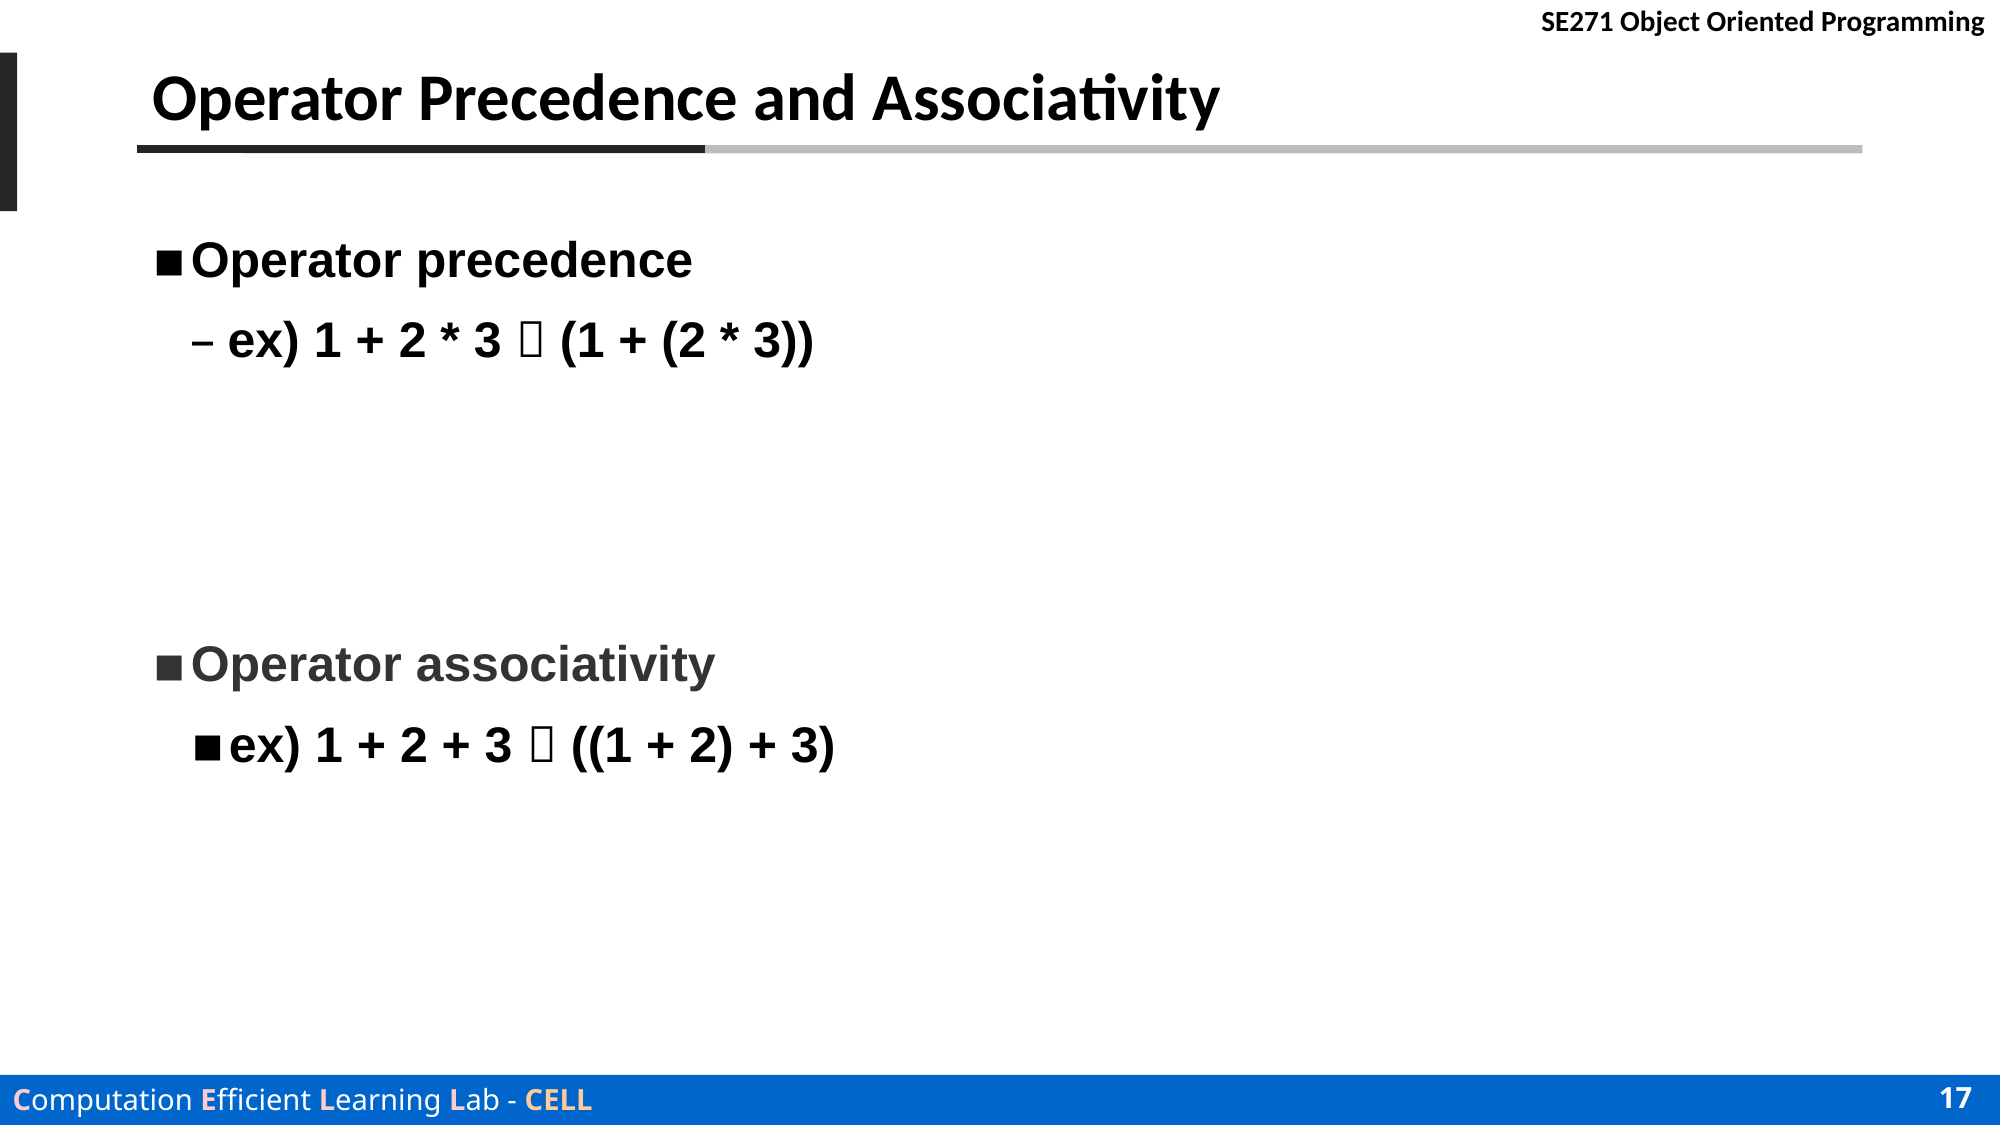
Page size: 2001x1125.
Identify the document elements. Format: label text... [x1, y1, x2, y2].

title Operator Precedence and Associativity [137, 52, 1863, 143]
list Operator precedence ex) 1 + 2 * 3  (1 + (2 * 3)) Operator associativity ex) 1 + 2 + 3  ((1 + 2) + 3) [137, 211, 1863, 1014]
slide_number 17 [1789, 1076, 1988, 1123]
